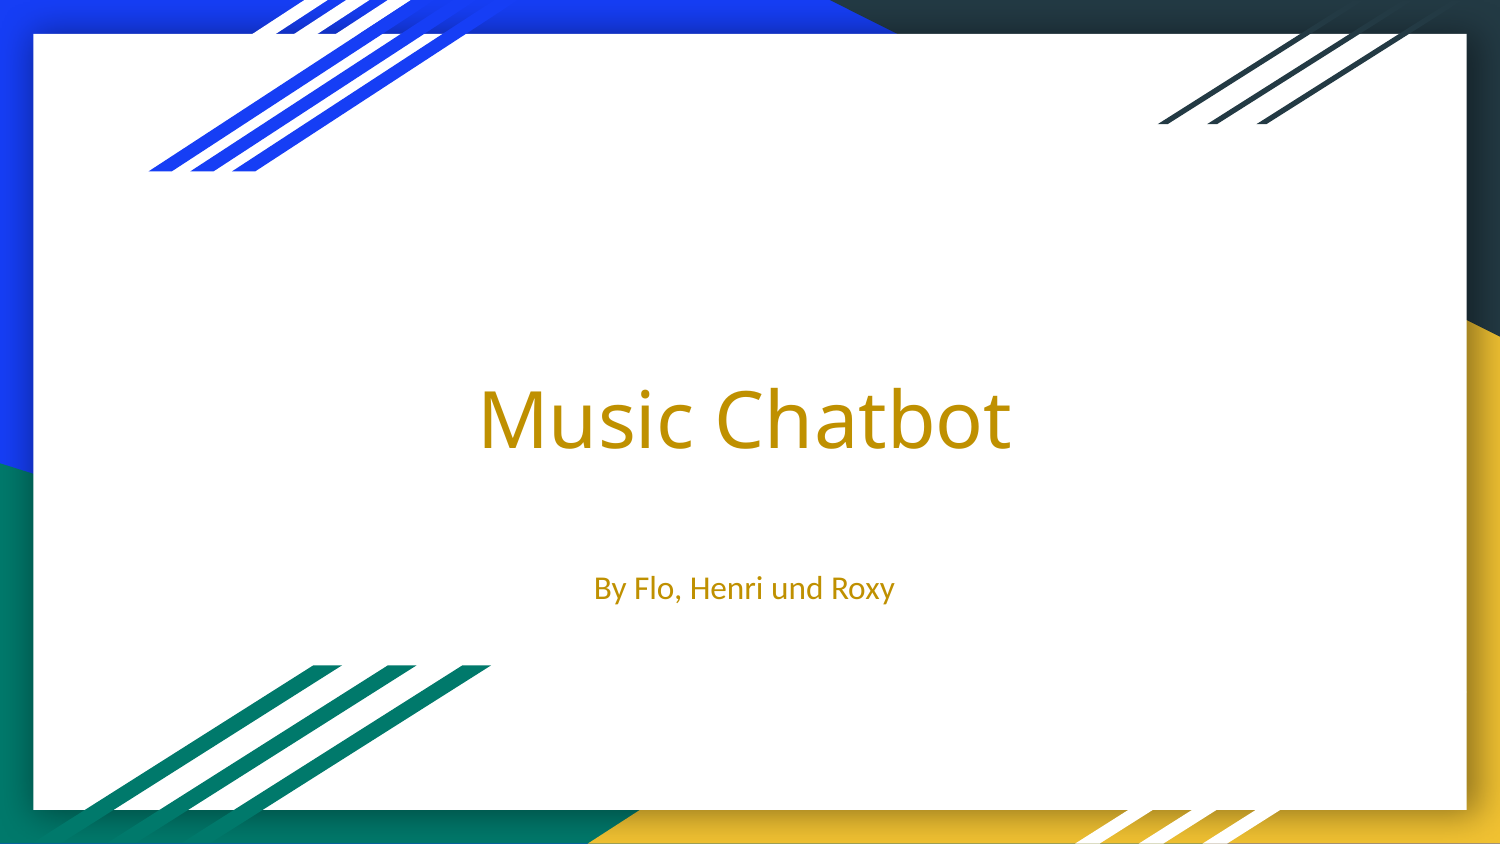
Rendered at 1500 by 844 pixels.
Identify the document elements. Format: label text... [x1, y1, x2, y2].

subtitle By Flo, Henri und Roxy [304, 559, 1185, 646]
title Music Chatbot [304, 298, 1185, 537]
